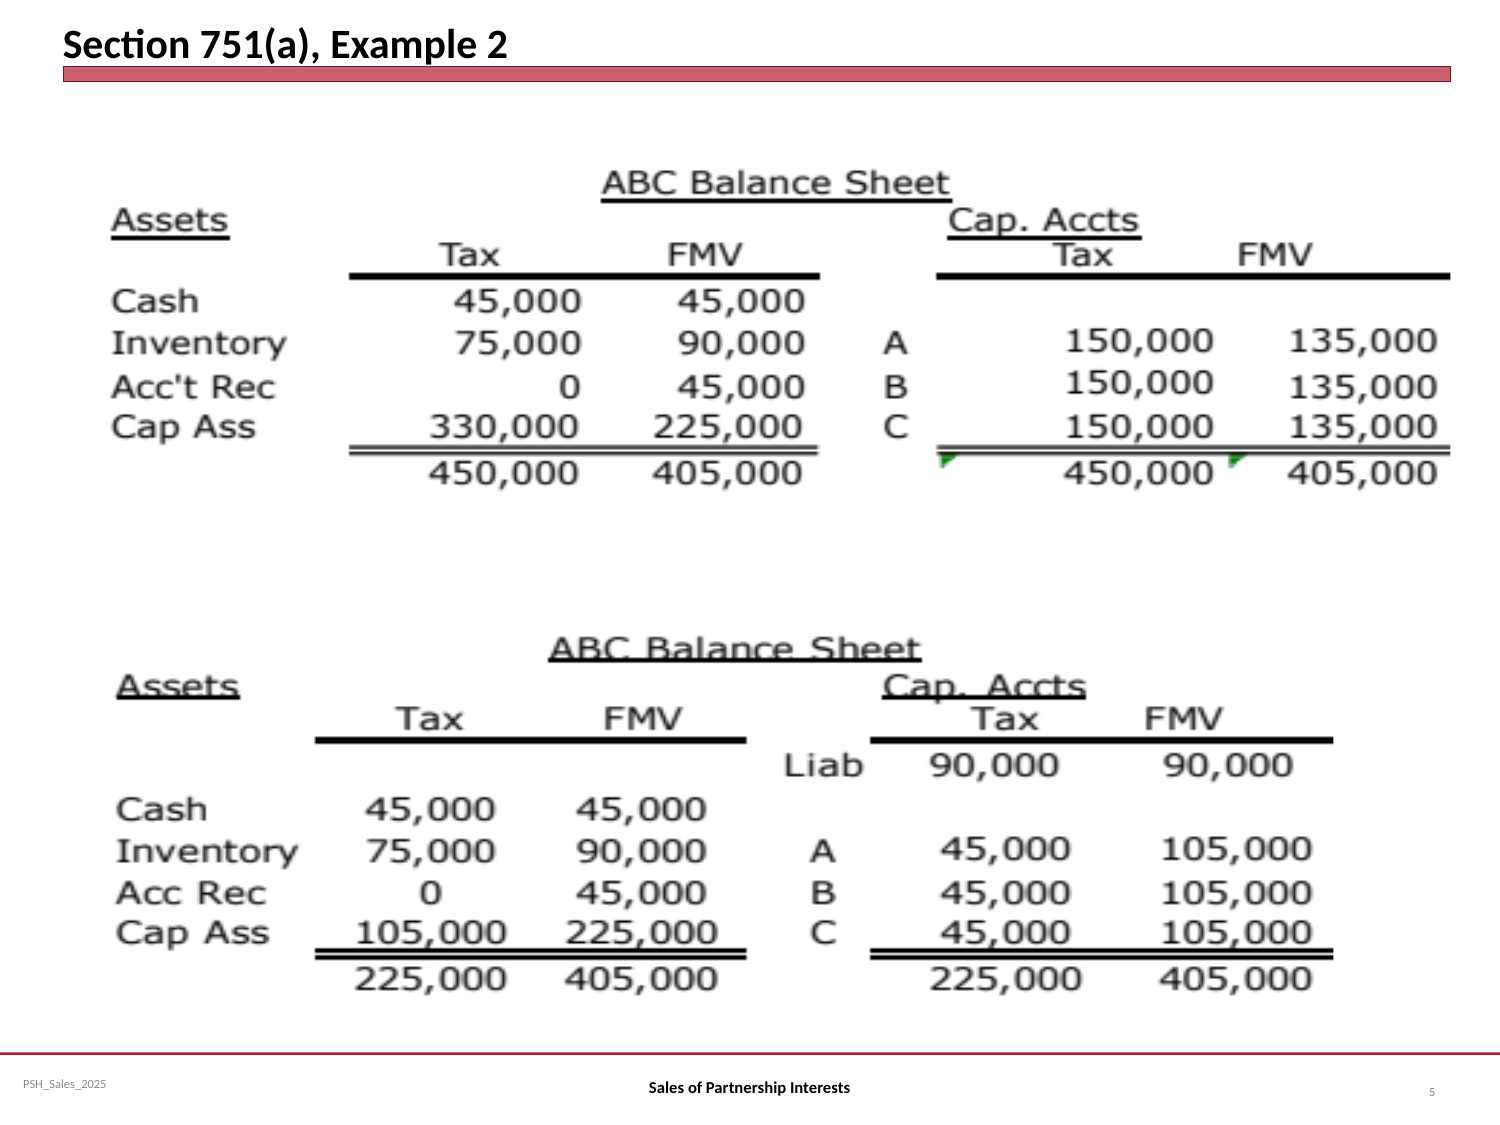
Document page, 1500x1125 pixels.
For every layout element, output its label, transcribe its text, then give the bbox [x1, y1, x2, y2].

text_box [100, 162, 1451, 532]
title Section 751(a), Example 2 [62, 6, 1451, 67]
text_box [106, 626, 1334, 996]
slide_number 5 [1375, 1061, 1451, 1122]
footer Sales of Partnership Interests [512, 1056, 988, 1117]
